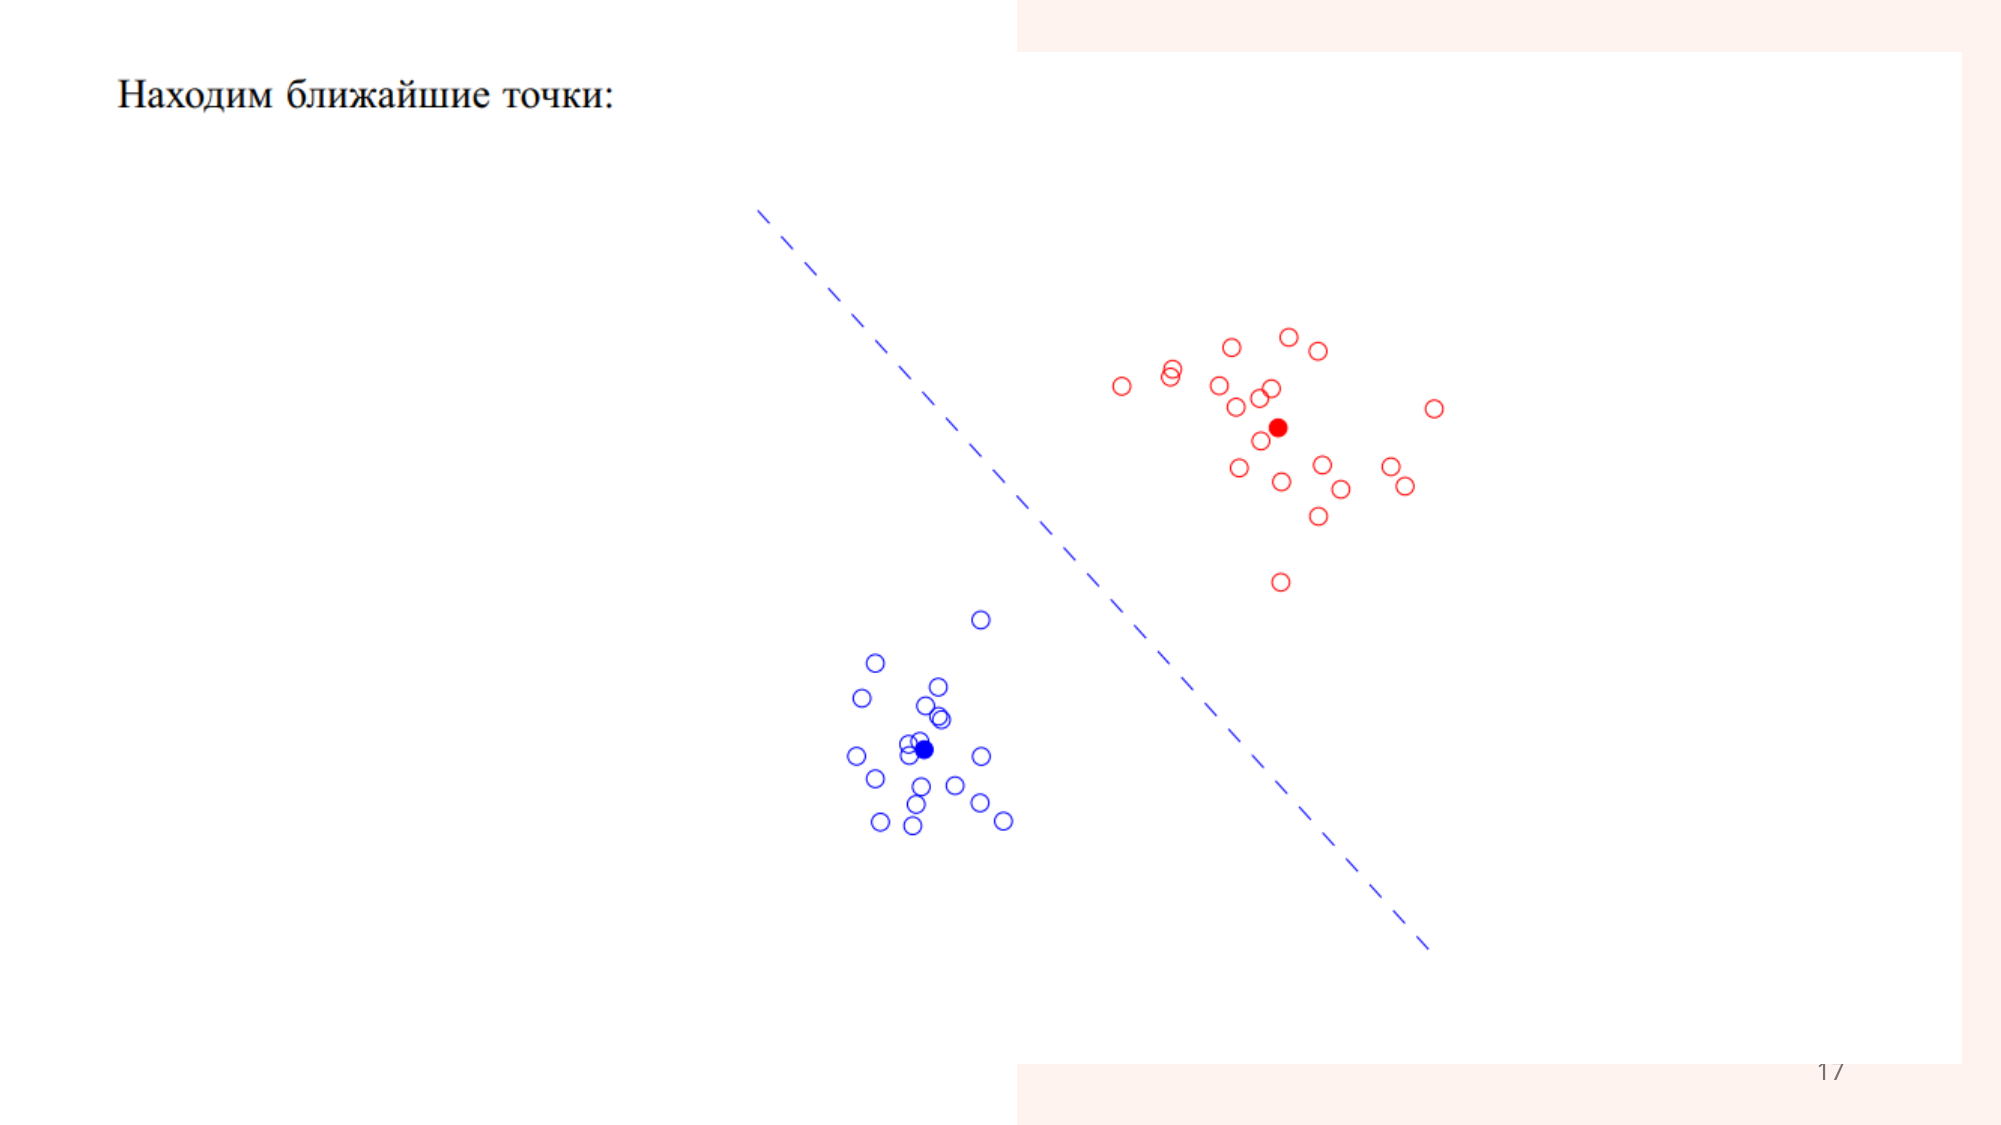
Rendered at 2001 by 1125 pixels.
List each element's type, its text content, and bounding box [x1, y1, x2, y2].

slide_number 17 [1709, 1064, 1860, 1103]
picture [97, 52, 1962, 1064]
